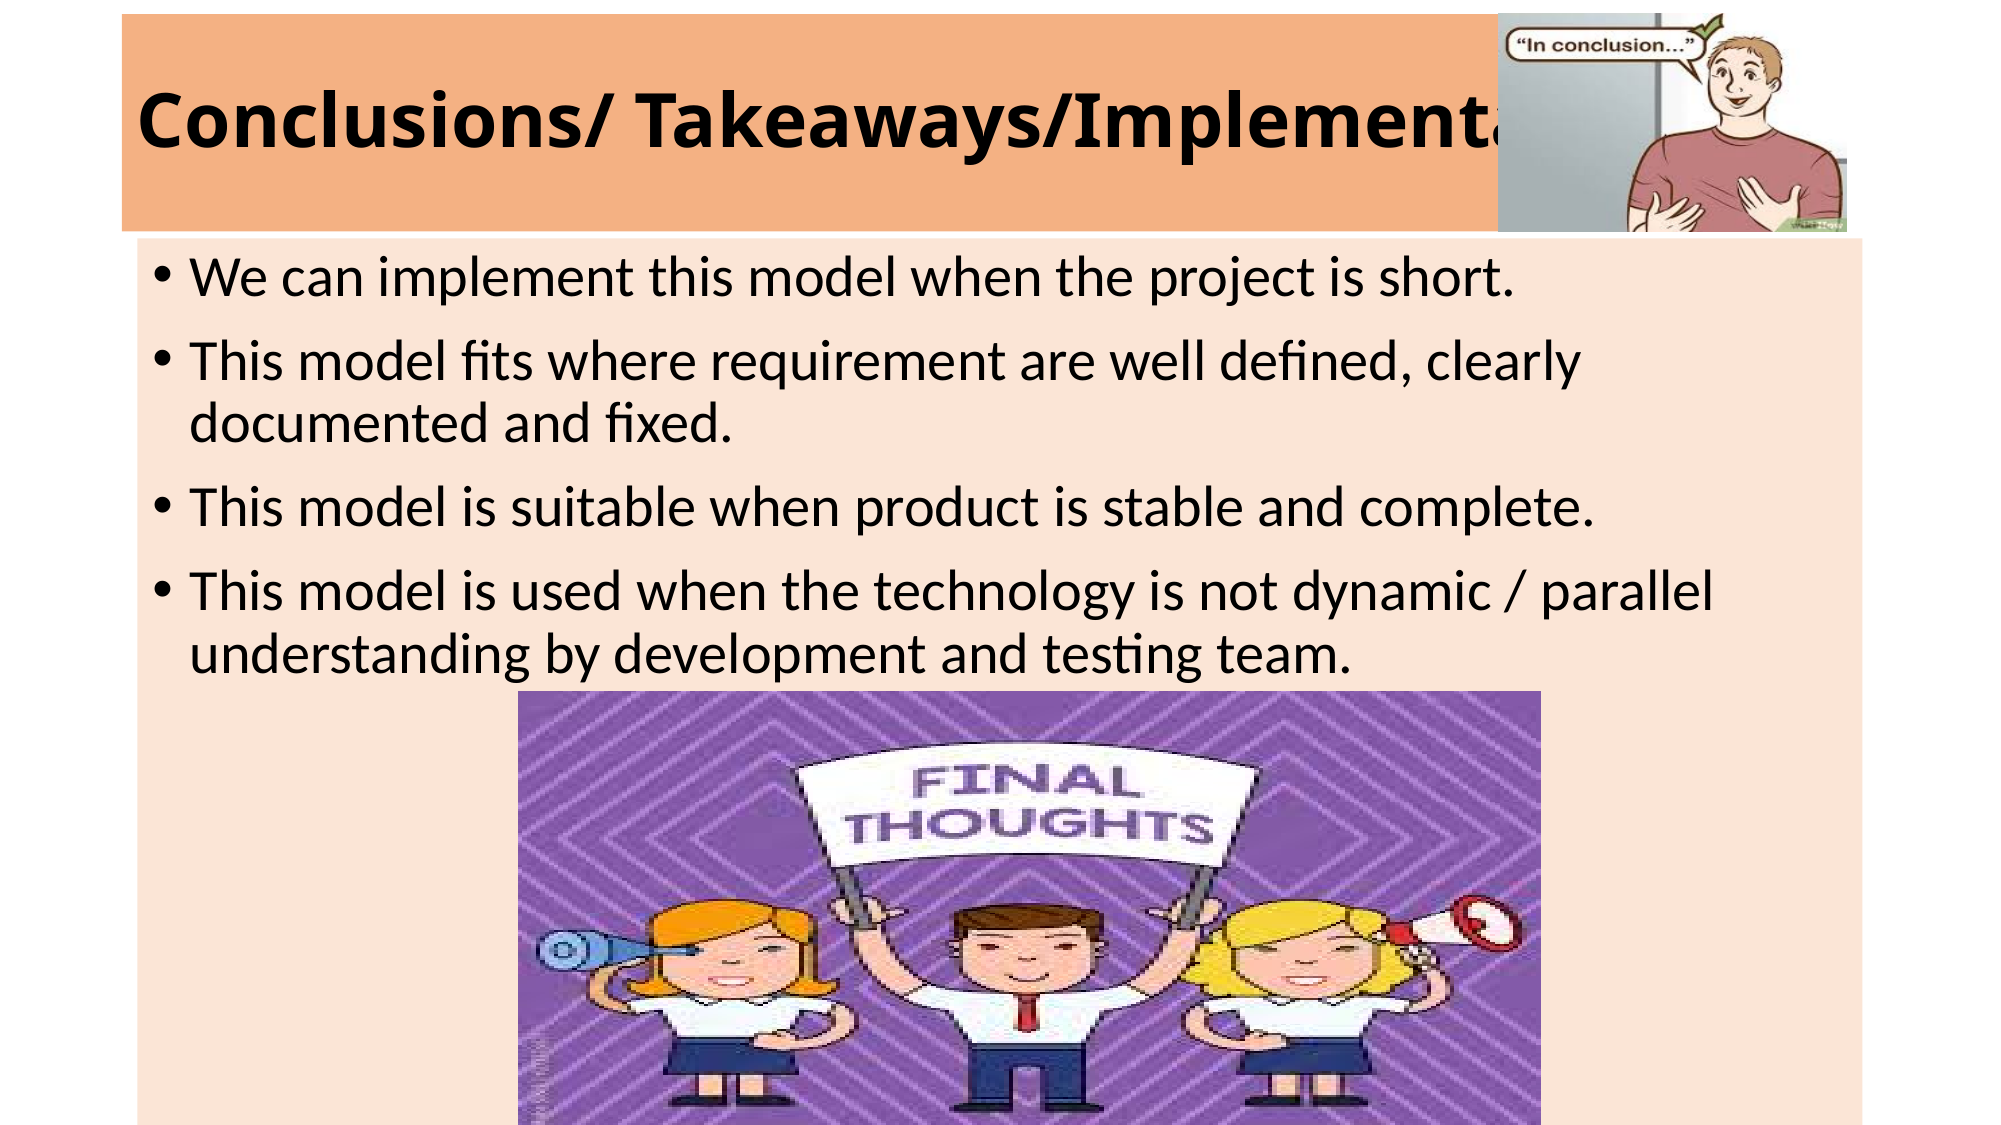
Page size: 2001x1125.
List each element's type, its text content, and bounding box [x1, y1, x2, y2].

picture [518, 691, 1541, 1125]
picture [1498, 13, 1847, 232]
list We can implement this model when the project is short. This model fits where requirement are well defined, clearly documented and fixed. This model is suitable when product is stable and complete. This model is used when the technology is not dynamic / parallel understanding by development and testing team. [137, 238, 1863, 1125]
title Conclusions/ Takeaways/Implementations [121, 14, 1498, 232]
